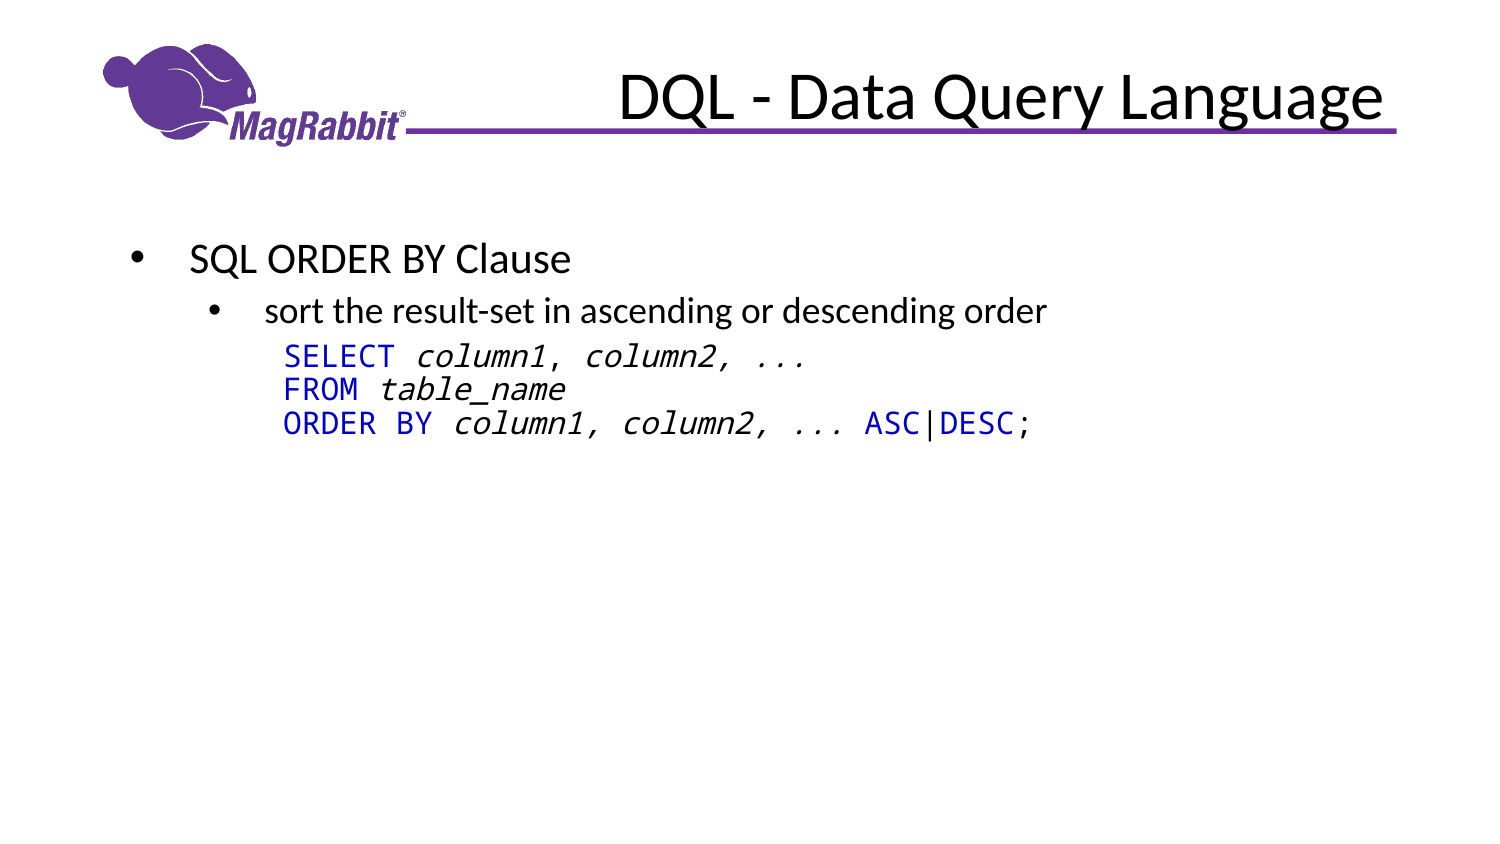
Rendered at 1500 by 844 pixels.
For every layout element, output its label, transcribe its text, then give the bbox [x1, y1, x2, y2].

title DQL - Data Query Language [563, 44, 1397, 150]
picture [103, 44, 406, 150]
list SQL ORDER BY Clause sort the result-set in ascending or descending order SELECT column1, column2, ... FROM table_name ORDER BY column1, column2, ... ASC|DESC; [103, 224, 1397, 760]
